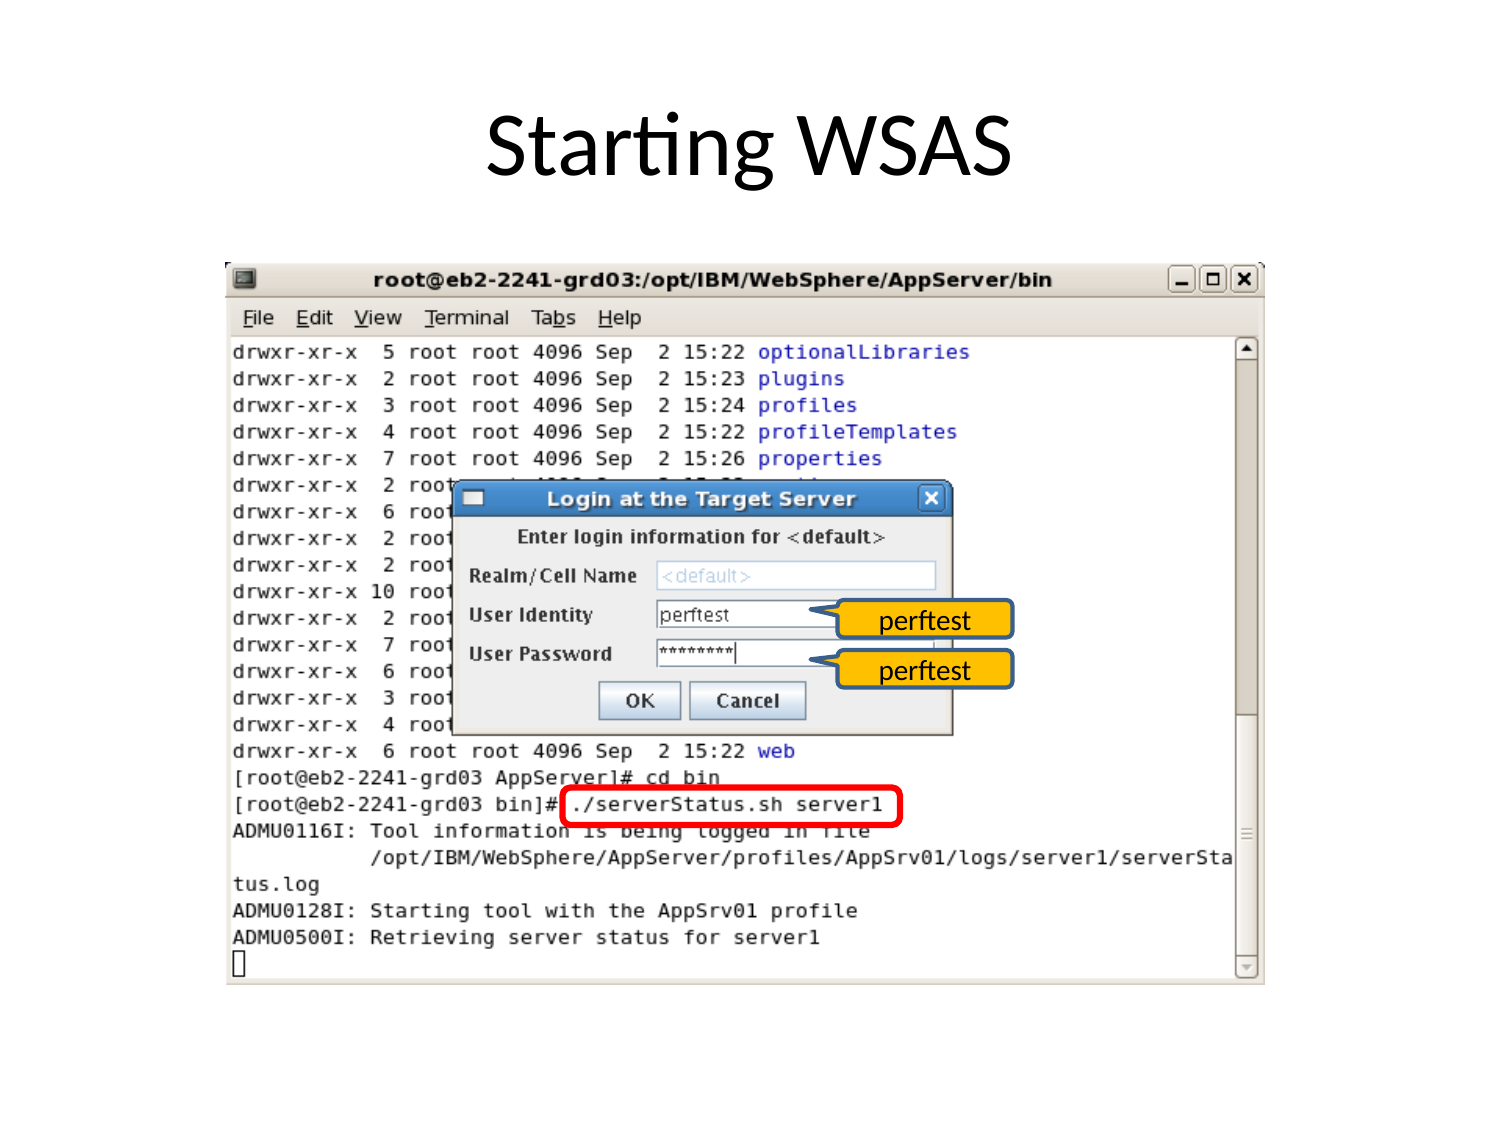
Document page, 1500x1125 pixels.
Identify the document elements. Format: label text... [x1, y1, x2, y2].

title Starting WSAS [75, 45, 1425, 233]
picture [224, 262, 1265, 985]
